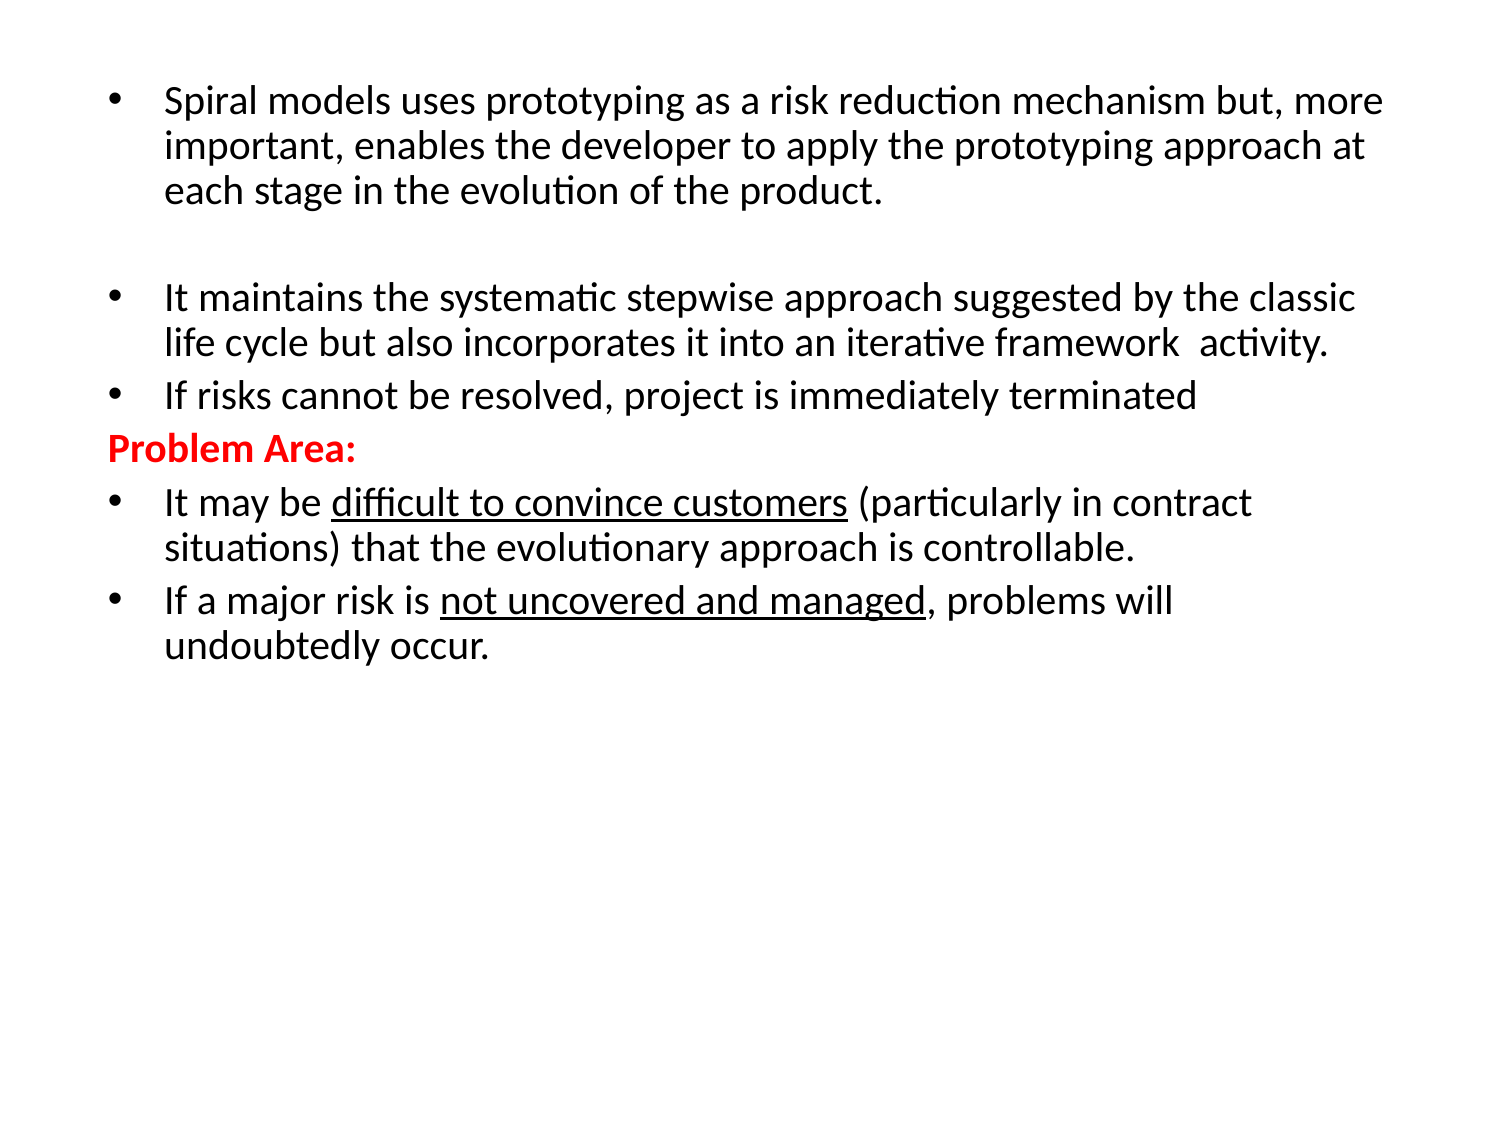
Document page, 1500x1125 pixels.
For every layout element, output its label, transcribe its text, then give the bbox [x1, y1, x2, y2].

list Spiral models uses prototyping as a risk reduction mechanism but, more important, enables the developer to apply the prototyping approach at each stage in the evolution of the product. It maintains the systematic stepwise approach suggested by the classic life cycle but also incorporates it into an iterative framework activity. If risks cannot be resolved, project is immediately terminated Problem Area: It may be difficult to convince customers (particularly in contract situations) that the evolutionary approach is controllable. If a major risk is not uncovered and managed, problems will undoubtedly occur. [92, 12, 1406, 963]
